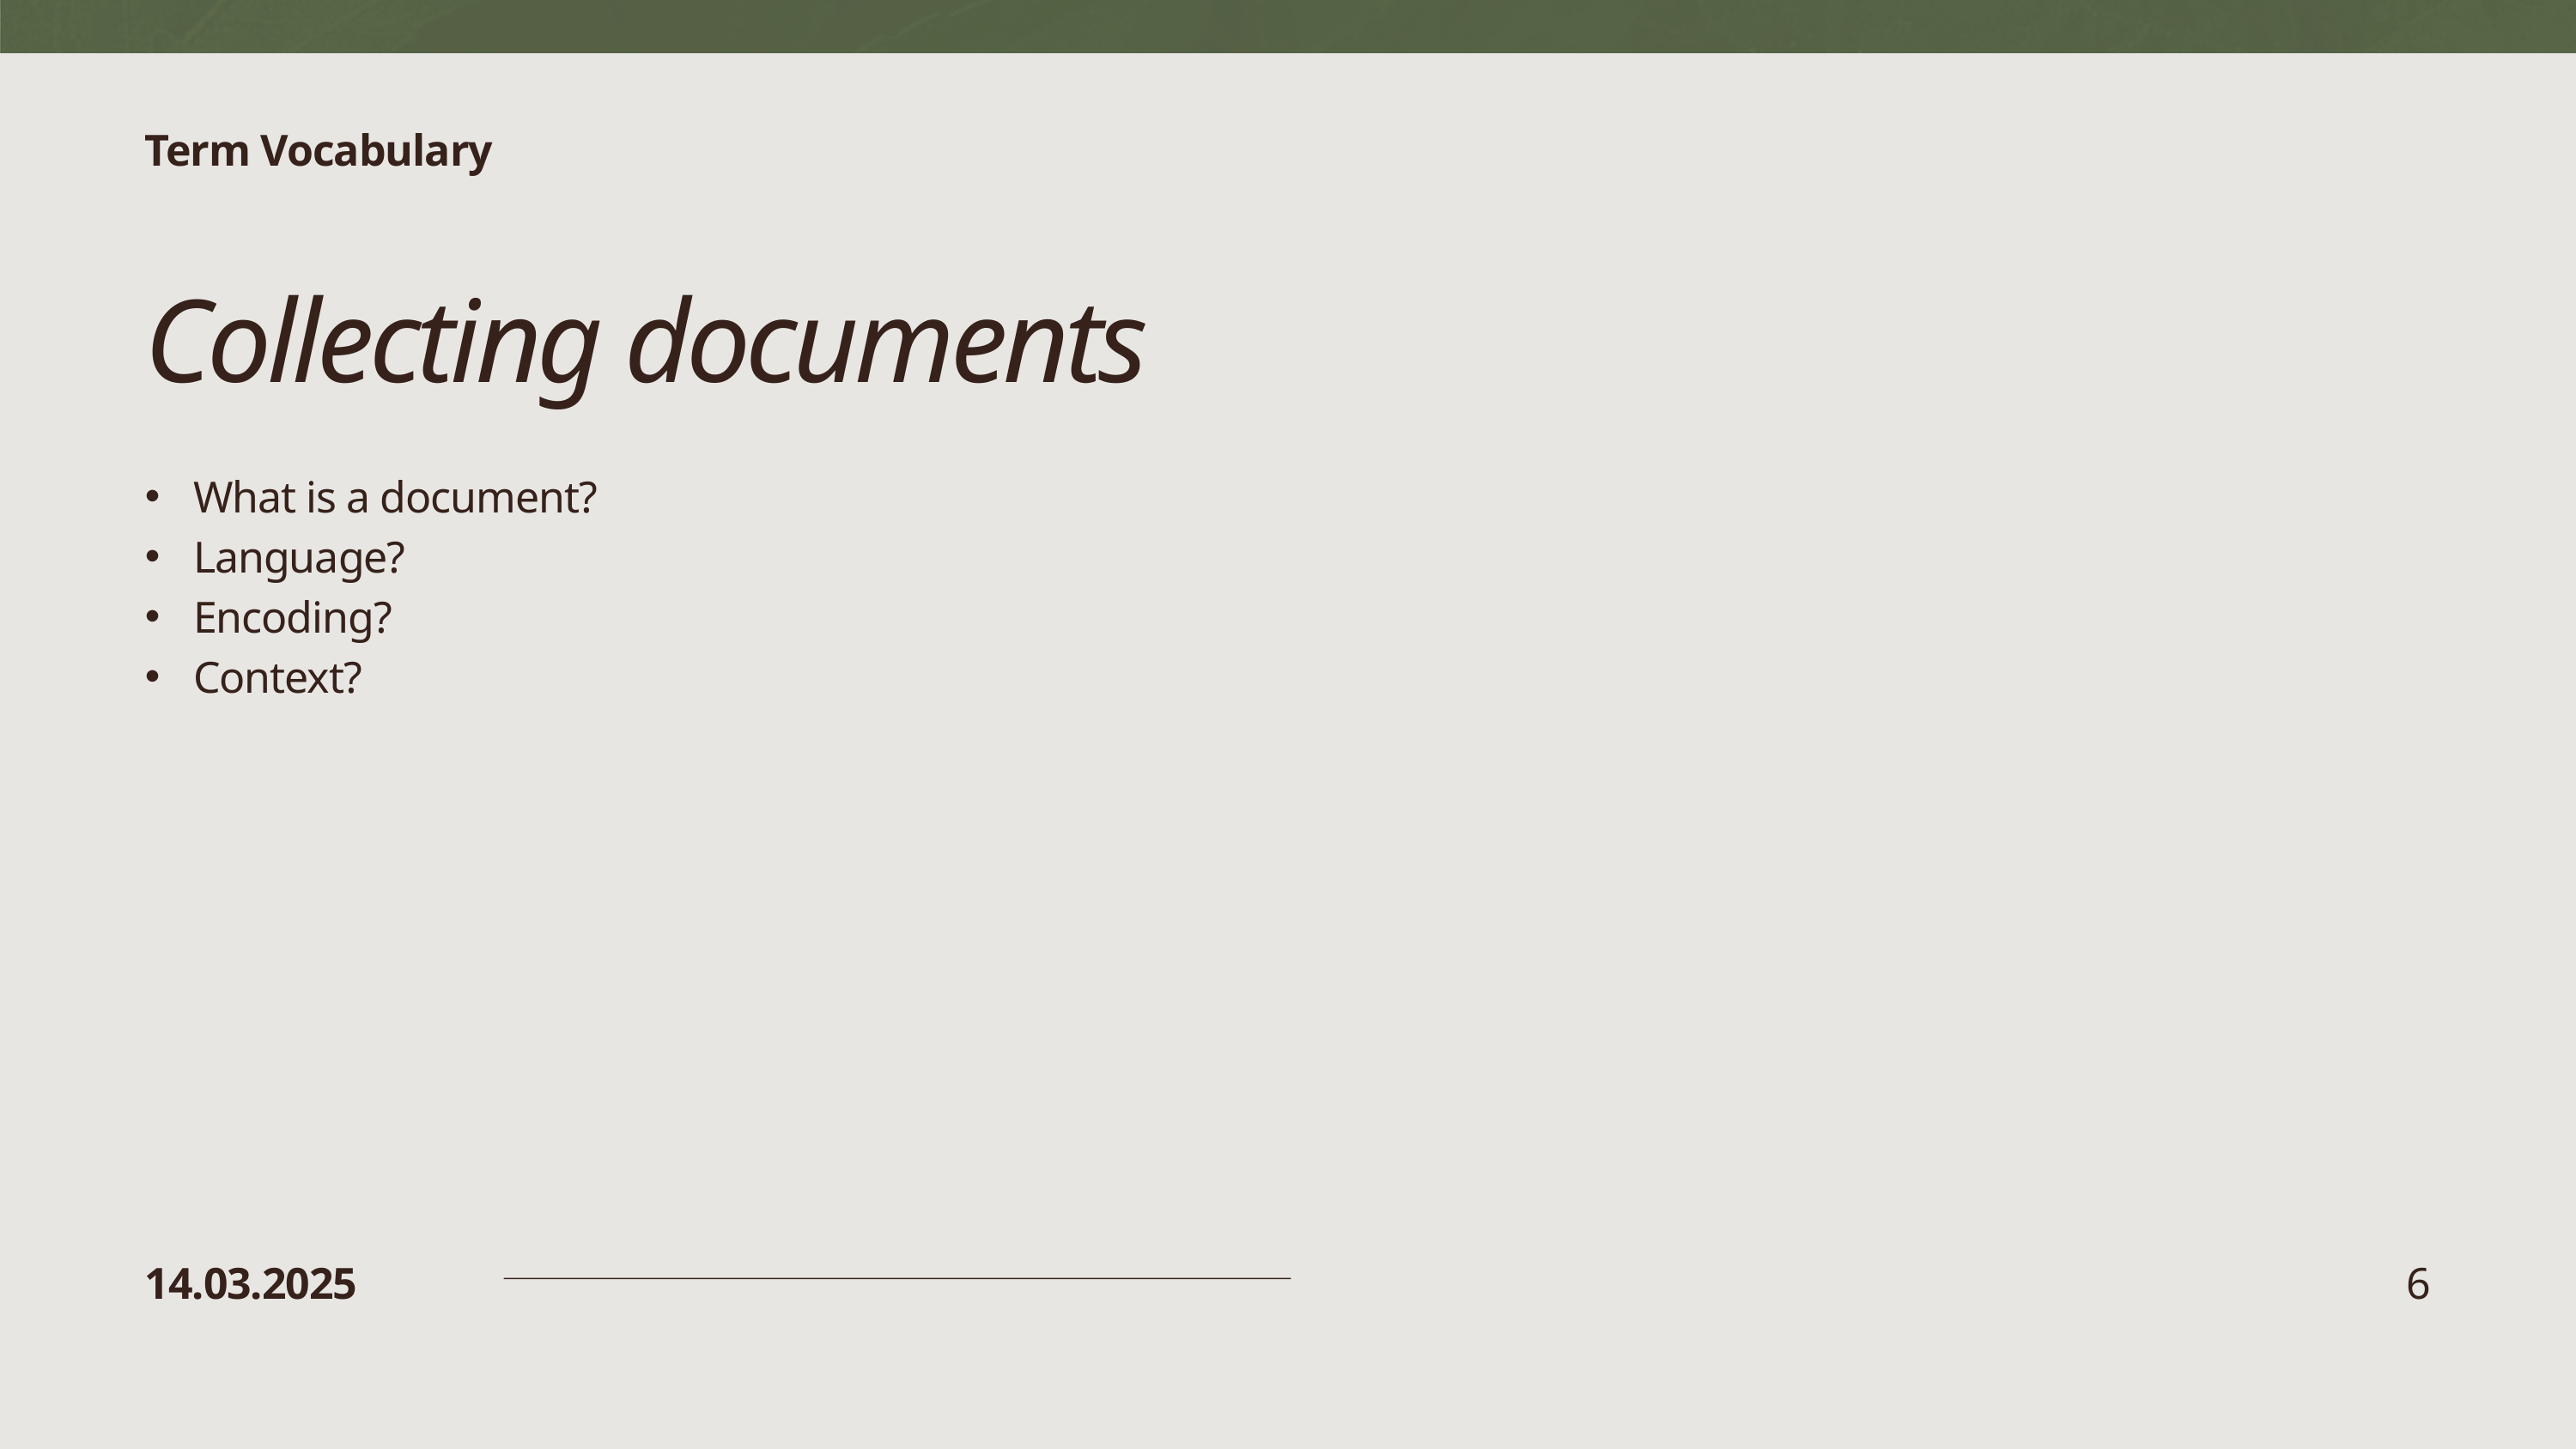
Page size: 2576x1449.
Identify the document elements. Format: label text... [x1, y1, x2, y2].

text_box 14.03.2025 [144, 1247, 504, 1308]
text_box Collecting documents [144, 245, 1717, 406]
text_box [0, 0, 2576, 53]
text_box Term Vocabulary [144, 114, 504, 175]
text_box What is a document? Language? Encoding? Context? [144, 461, 1106, 702]
text_box 6 [2136, 1247, 2432, 1308]
